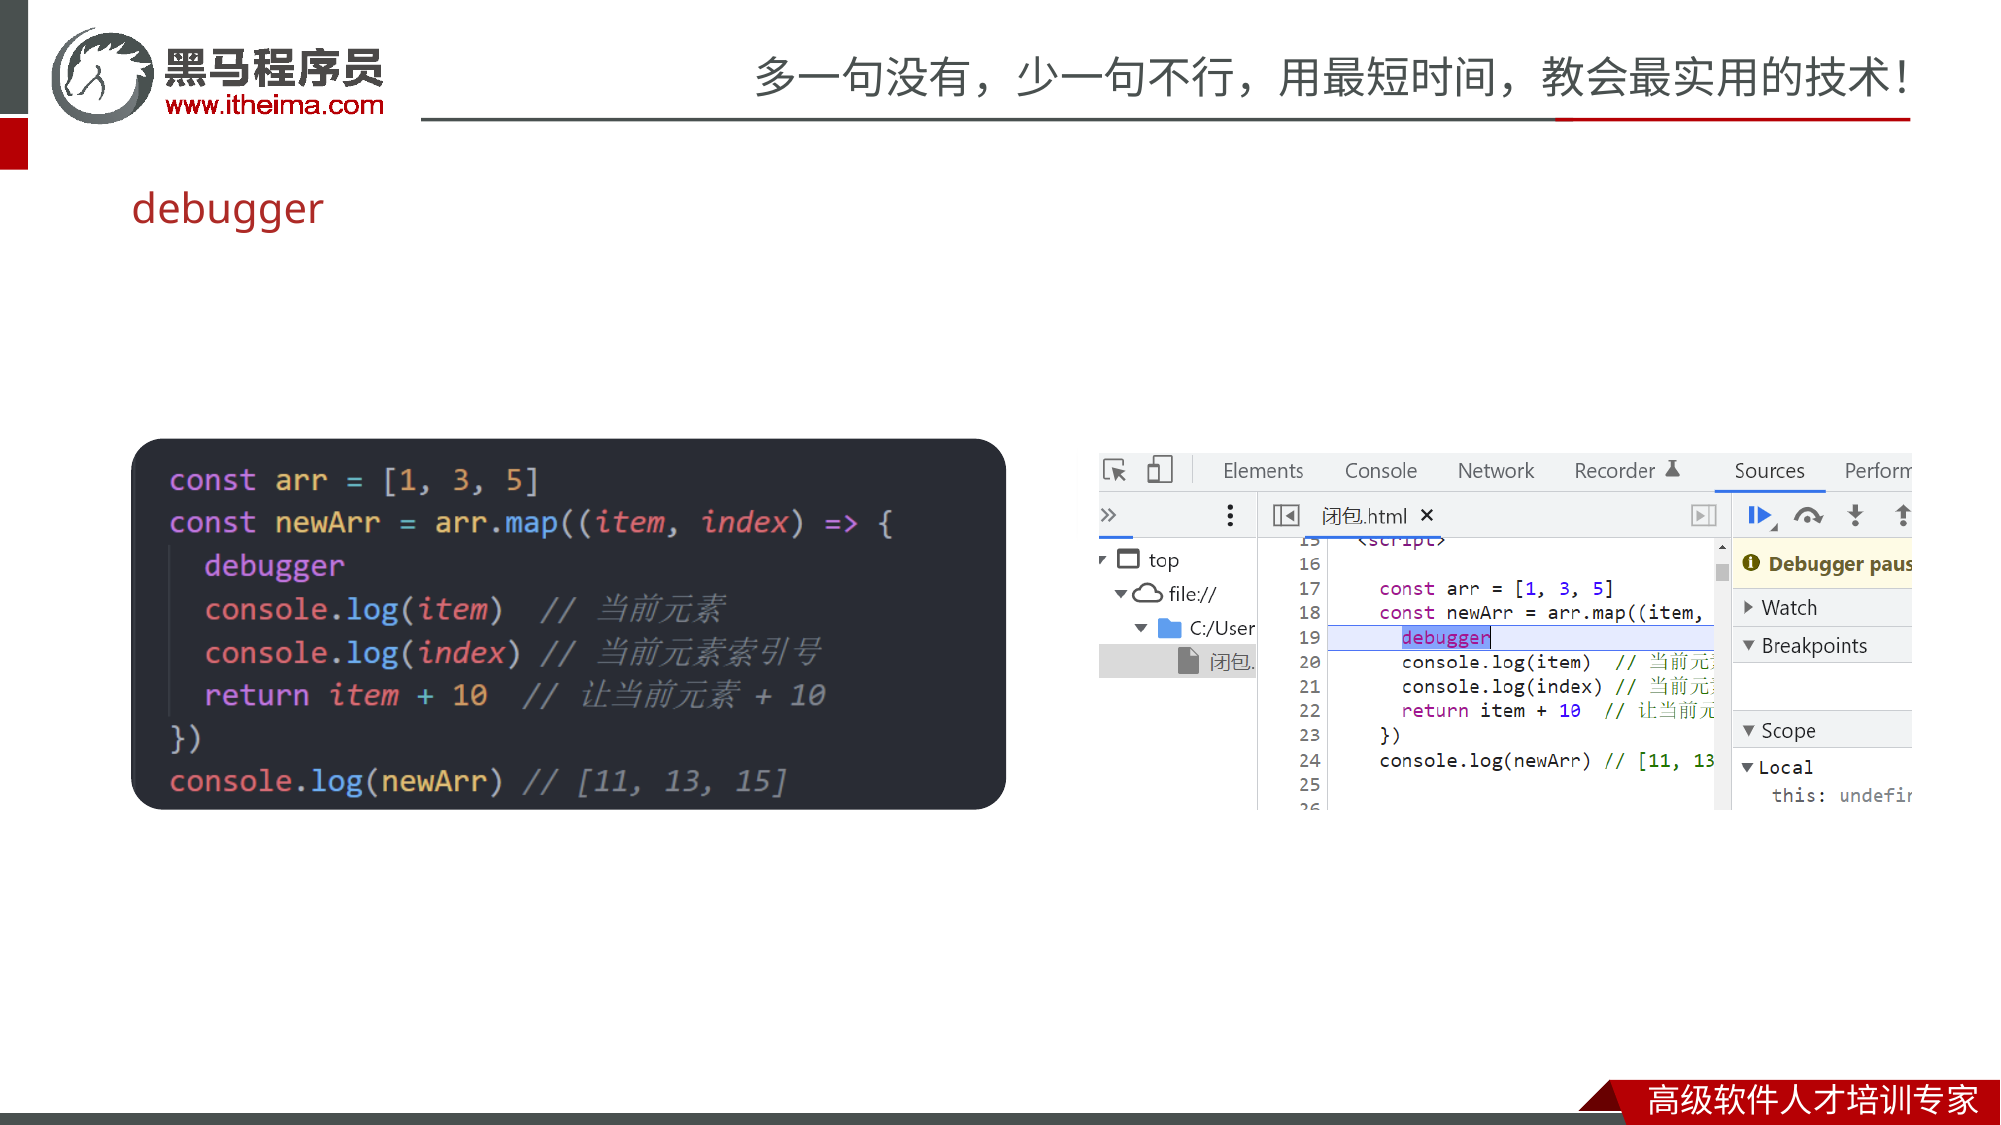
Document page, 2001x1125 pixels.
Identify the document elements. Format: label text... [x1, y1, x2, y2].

title debugger [116, 164, 1880, 250]
picture [1098, 452, 1912, 810]
picture [50, 26, 384, 125]
picture [130, 438, 1007, 810]
